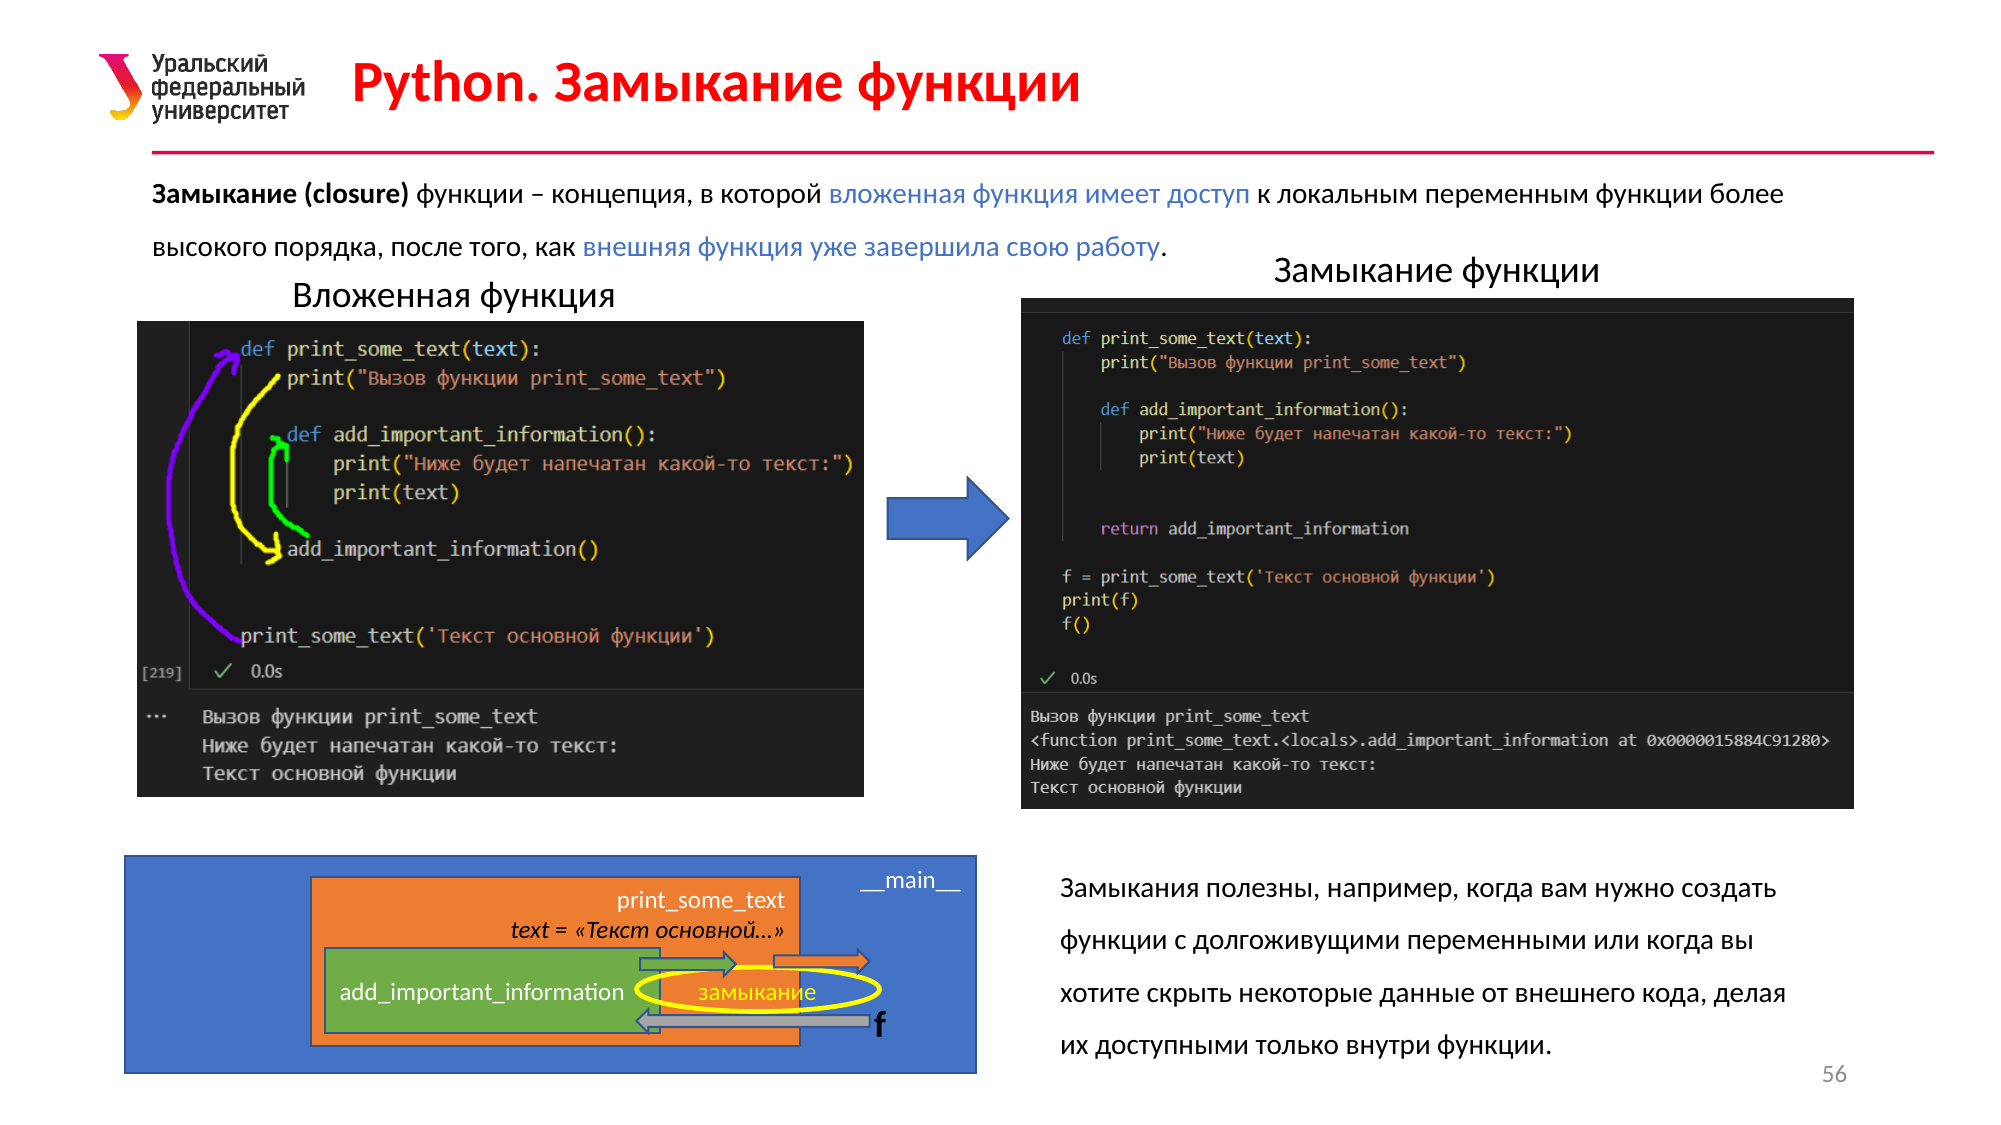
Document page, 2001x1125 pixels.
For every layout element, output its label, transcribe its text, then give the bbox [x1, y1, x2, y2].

text_box Замыкания полезны, например, когда вам нужно создать функции с долгоживущими переменными или когда вы хотите скрыть некоторые данные от внешнего кода, делая их доступными только внутри функции. [1045, 843, 1829, 1068]
text_box Python. Замыкание функции [337, 36, 1945, 121]
text_box [886, 475, 1010, 562]
text_box Замыкание функции [1258, 238, 1616, 298]
slide_number 56 [1412, 1042, 1863, 1103]
text_box Замыкание (closure) функции – концепция, в которой вложенная функция имеет доступ к локальным переменным функции более высокого порядка, после того, как внешняя функция уже завершила свою работу. [137, 149, 1863, 270]
text_box Вложенная функция [277, 262, 632, 321]
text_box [125, 855, 976, 1073]
picture [1021, 298, 1854, 809]
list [98, 52, 320, 124]
picture [137, 321, 864, 797]
text_box [1863, 150, 1935, 155]
